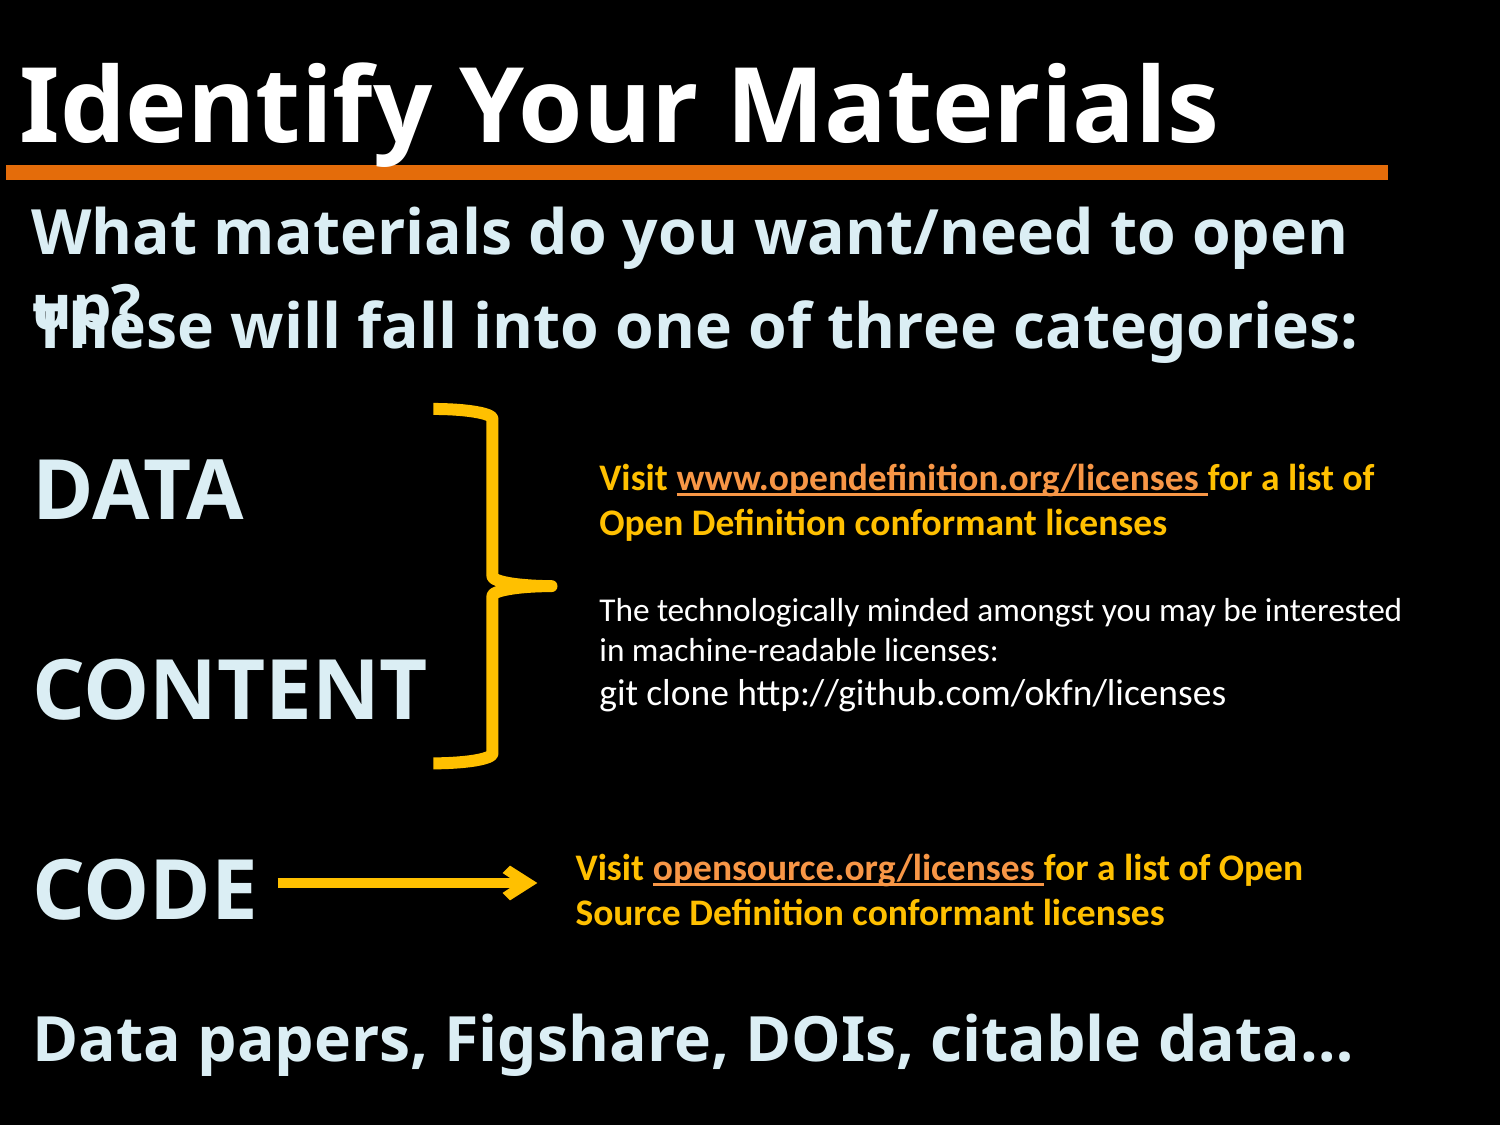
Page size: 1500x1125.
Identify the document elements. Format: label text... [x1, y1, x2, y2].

text_box [433, 408, 553, 765]
text_box What materials do you want/need to open up? [16, 184, 1471, 350]
text_box Visit www.opendefinition.org/licenses for a list of Open Definition conformant licenses The technologically minded amongst you may be interested in machine-readable licenses: git clone http://github.com/okfn/licenses [584, 445, 1436, 721]
text_box Data papers, Figshare, DOIs, citable data… [17, 991, 1472, 1082]
text_box Visit opensource.org/licenses for a list of Open Source Definition conformant licenses [560, 835, 1412, 941]
text_box Identify Your Materials [4, 31, 1365, 171]
text_box These will fall into one of three categories: DATA CONTENT CODE [17, 278, 1472, 944]
